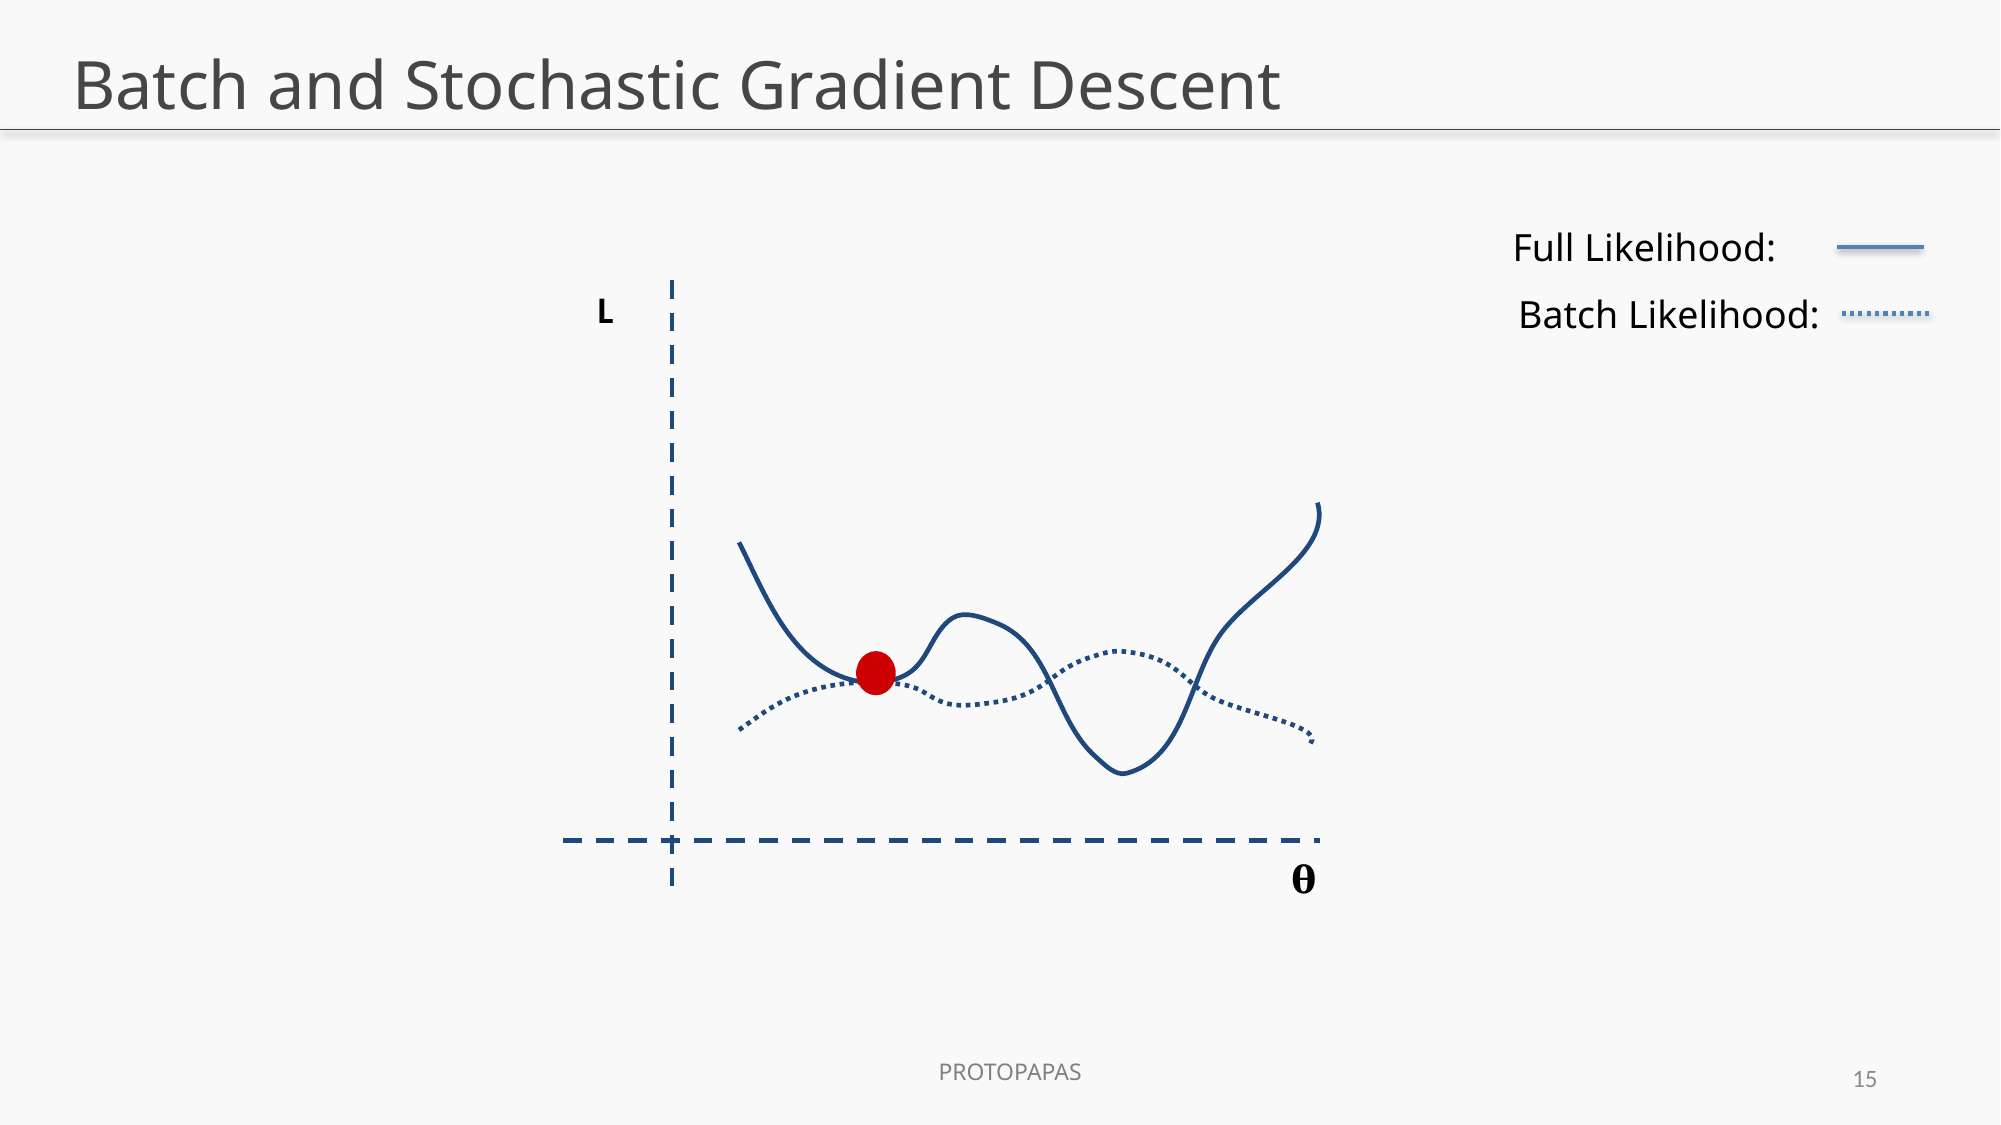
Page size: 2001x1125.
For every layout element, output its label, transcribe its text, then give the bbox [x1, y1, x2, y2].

title Batch and Stochastic Gradient Descent [57, 35, 1943, 162]
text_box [1499, 216, 1930, 345]
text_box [562, 270, 1365, 946]
